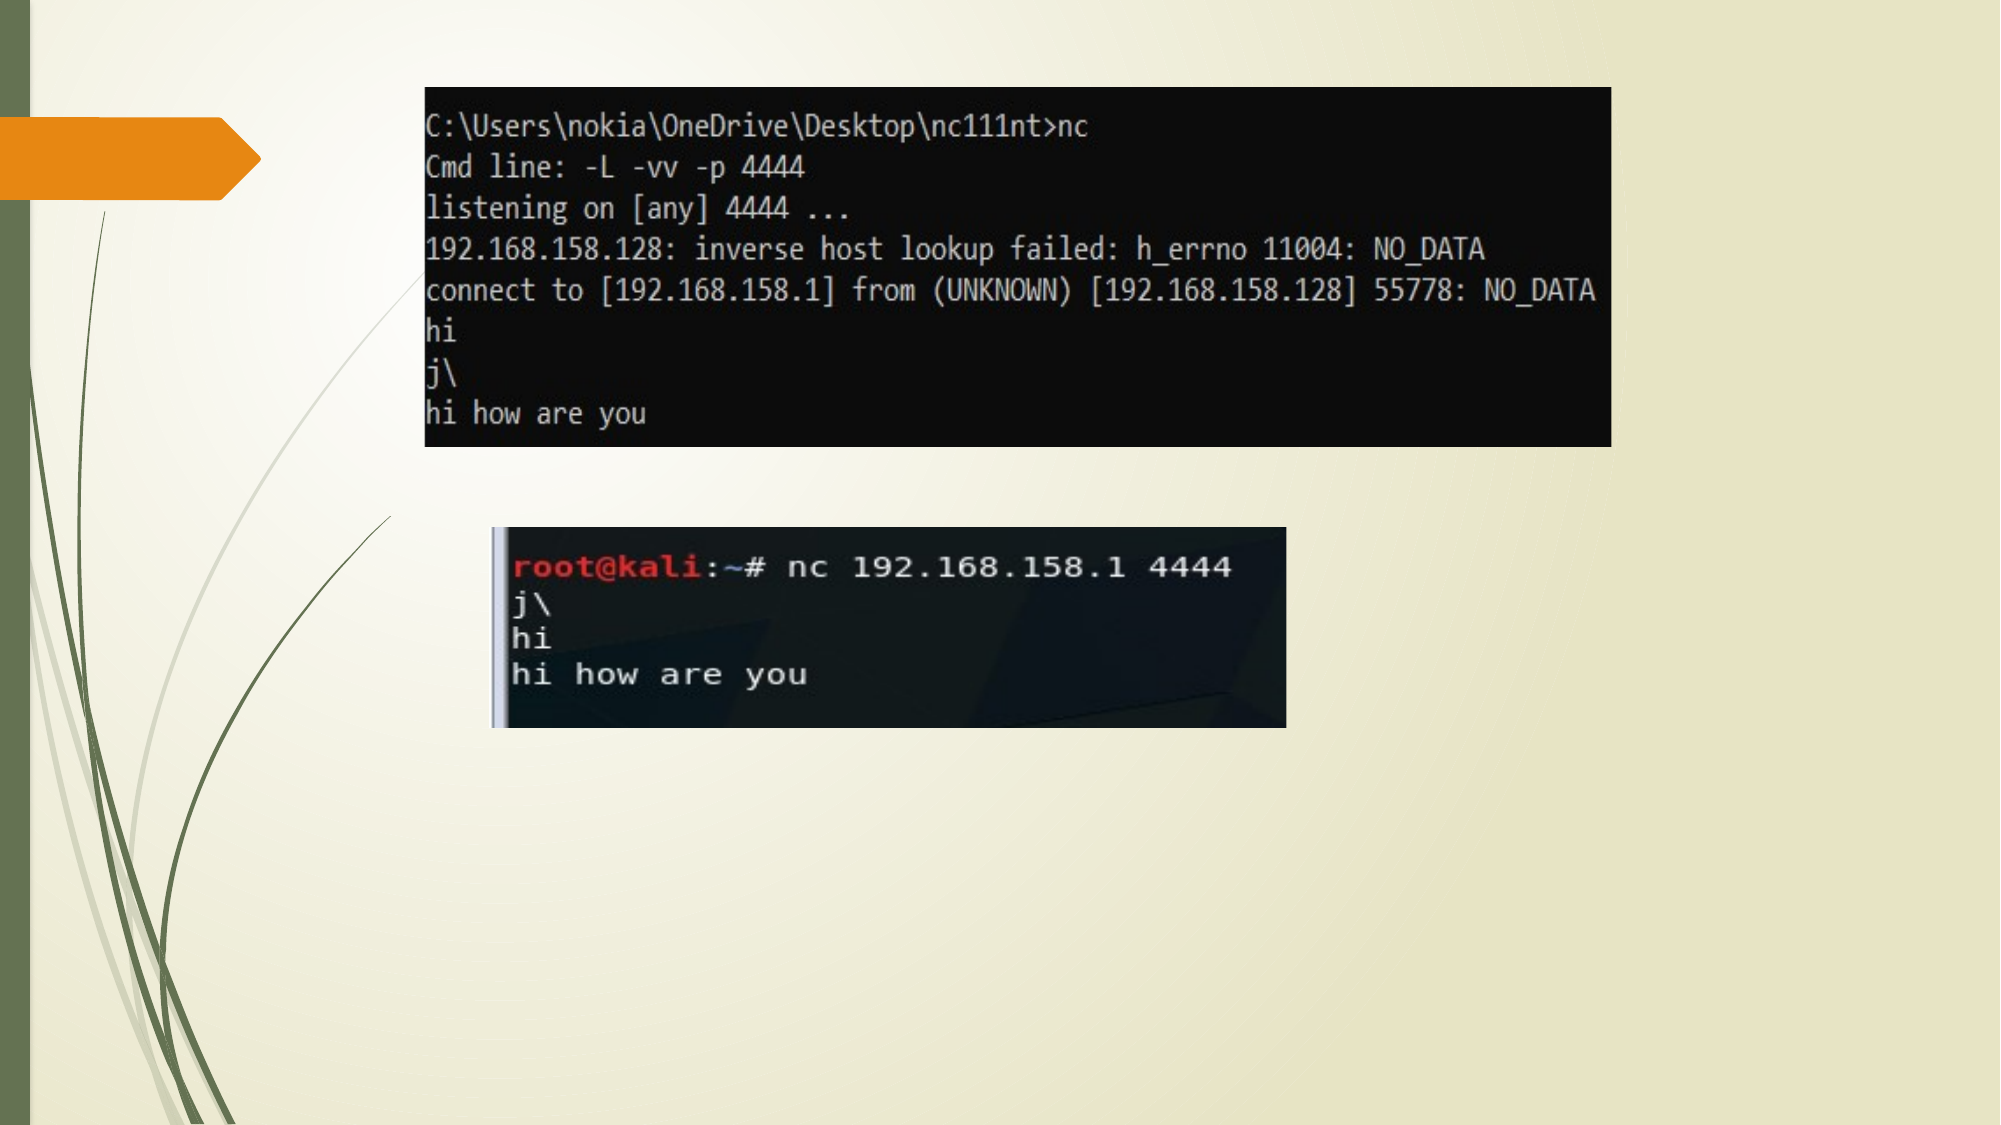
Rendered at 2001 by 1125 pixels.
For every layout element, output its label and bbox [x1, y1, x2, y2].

picture [424, 87, 1612, 447]
list [488, 526, 1287, 728]
